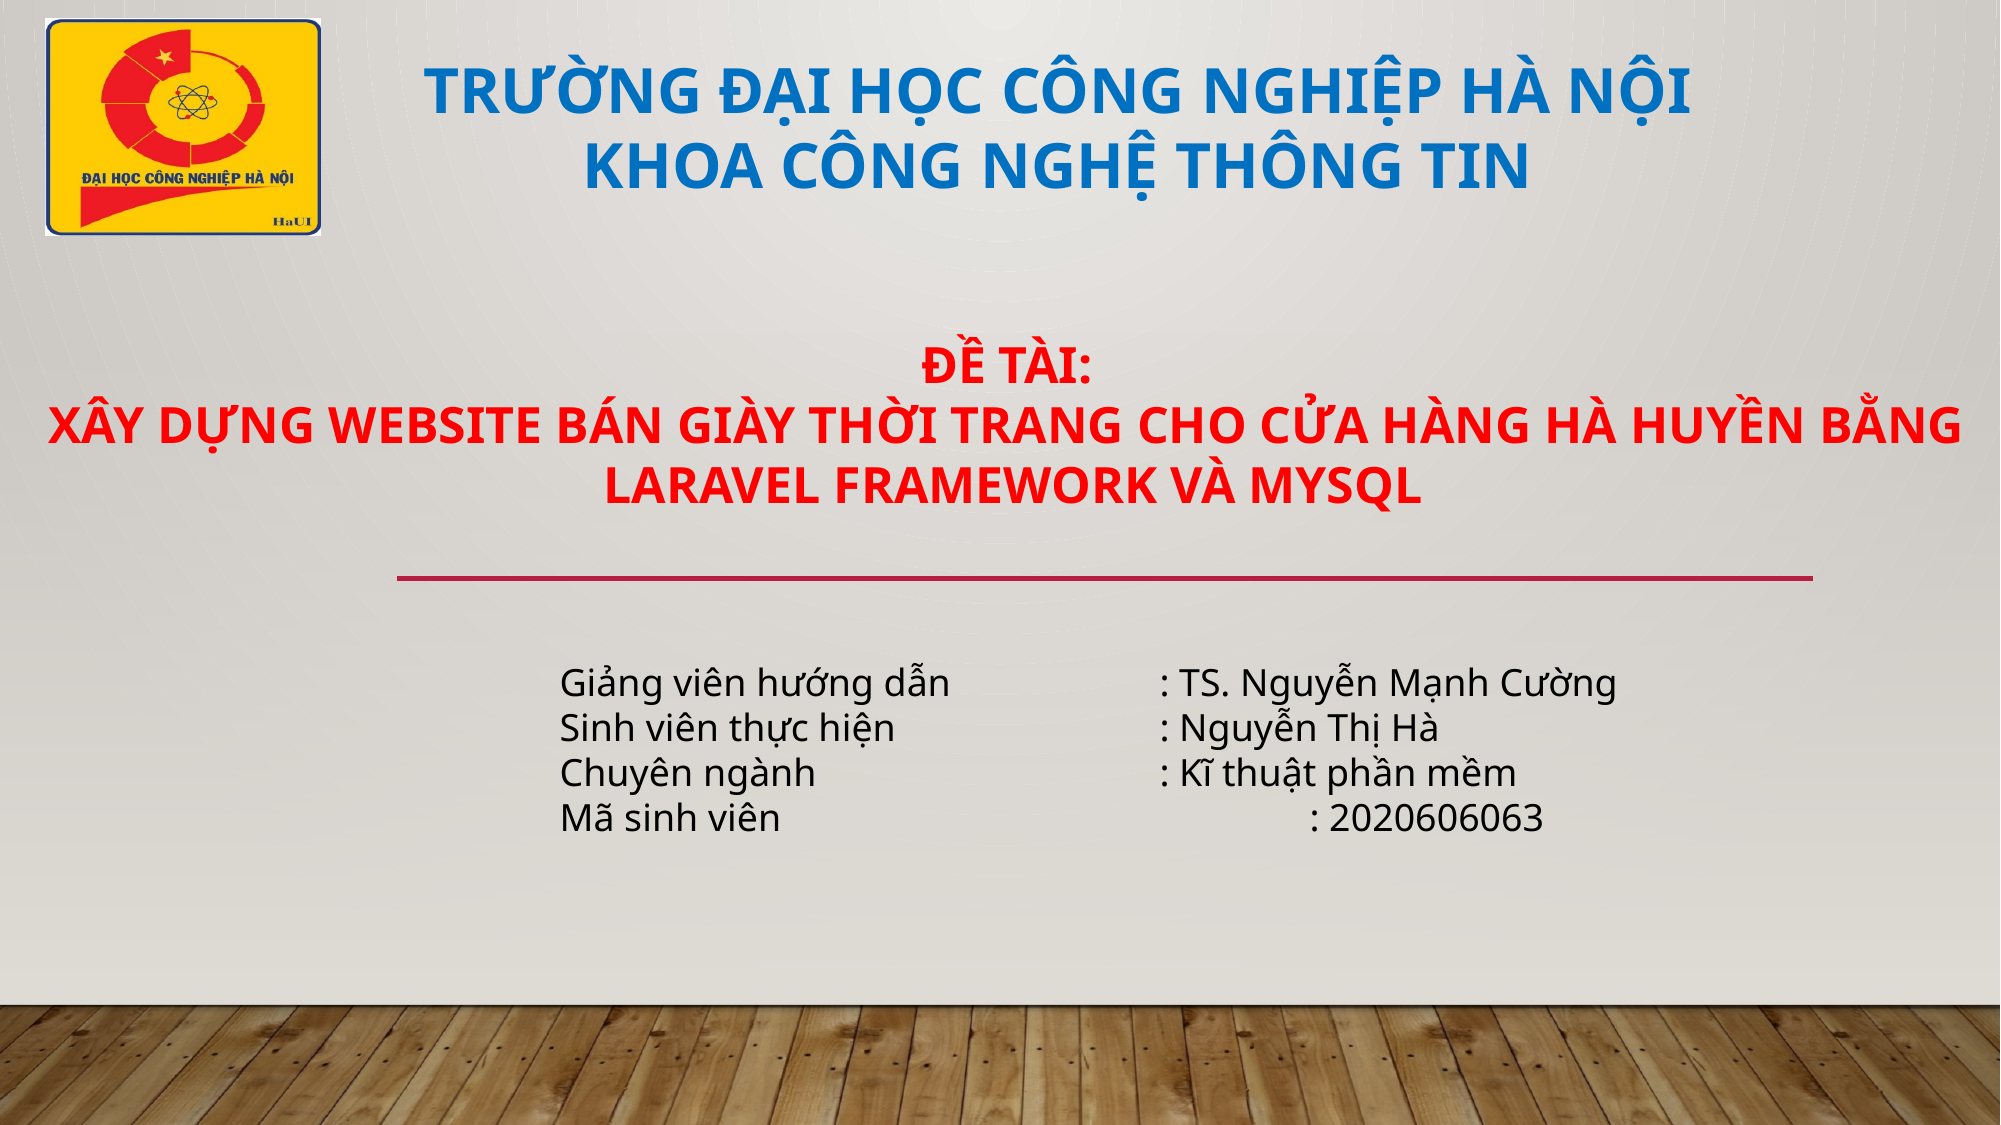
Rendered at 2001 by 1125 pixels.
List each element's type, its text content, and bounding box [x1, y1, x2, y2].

text_box ĐỀ TÀI: XÂY DỰNG WEBSITE BÁN GIÀY THỜI TRANG CHO CỬA HÀNG HÀ HUYỀN BẰNG LARAVEL FRAMEWORK VÀ MYSQL [34, 325, 1993, 521]
picture [45, 18, 321, 236]
text_box TRƯỜNG ĐẠI HỌC CÔNG NGHIỆP HÀ NỘI KHOA CÔNG NGHỆ THÔNG TIN [408, 43, 1708, 209]
text_box Giảng viên hướng dẫn : TS. Nguyễn Mạnh Cường Sinh viên thực hiện : Nguyễn Thị Hà Chuyên ngành : Kĩ thuật phần mềm Mã sinh viên : 2020606063 [544, 651, 1633, 847]
picture [0, 1005, 2000, 1125]
